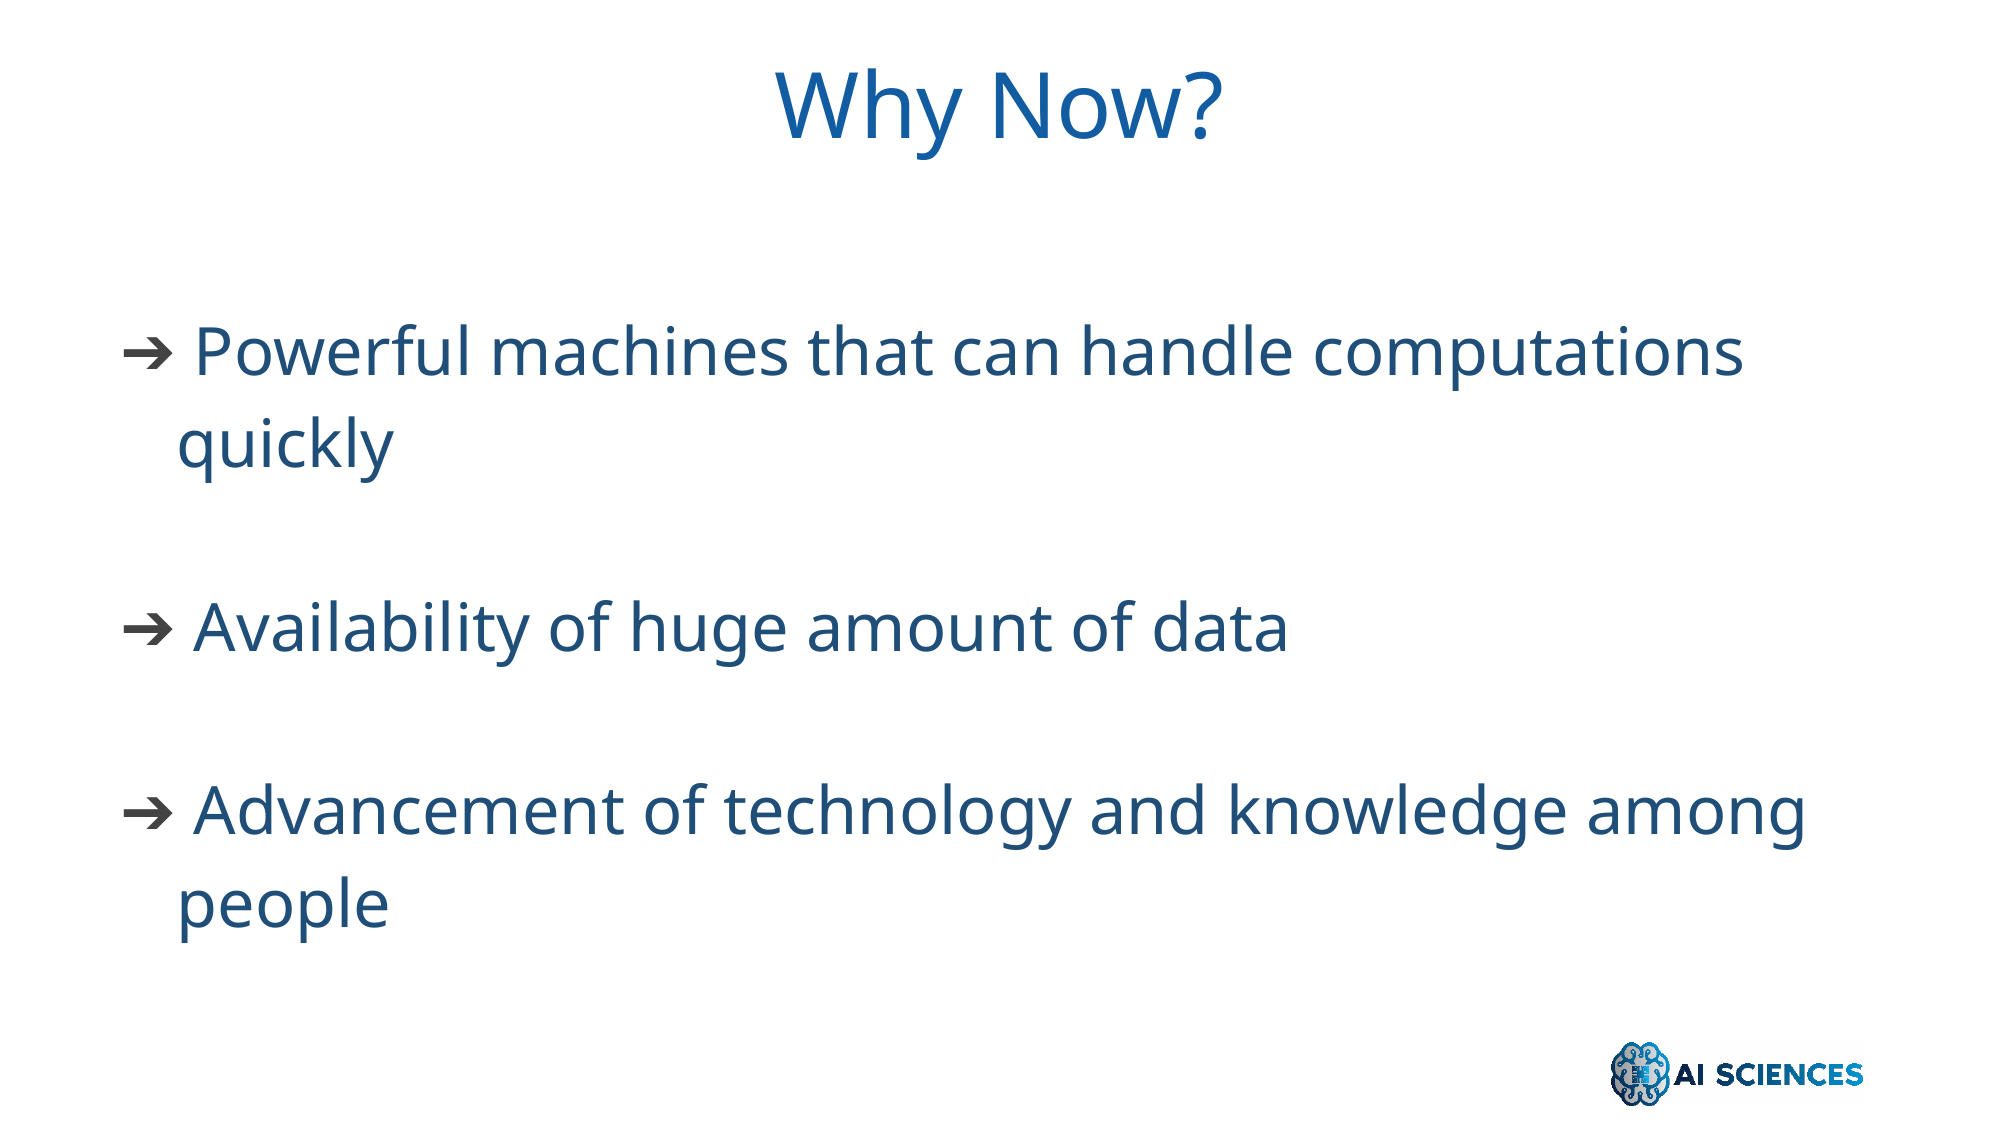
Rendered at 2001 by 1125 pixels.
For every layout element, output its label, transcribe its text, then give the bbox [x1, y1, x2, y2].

text_box Powerful machines that can handle computations quickly Availability of huge amount of data Advancement of technology and knowledge among people [86, 281, 1952, 923]
picture [1853, 1068, 1863, 1074]
picture [1659, 1080, 1665, 1091]
picture [1611, 1042, 1863, 1106]
text_box Why Now? [137, 0, 1863, 218]
picture [1644, 1047, 1656, 1058]
